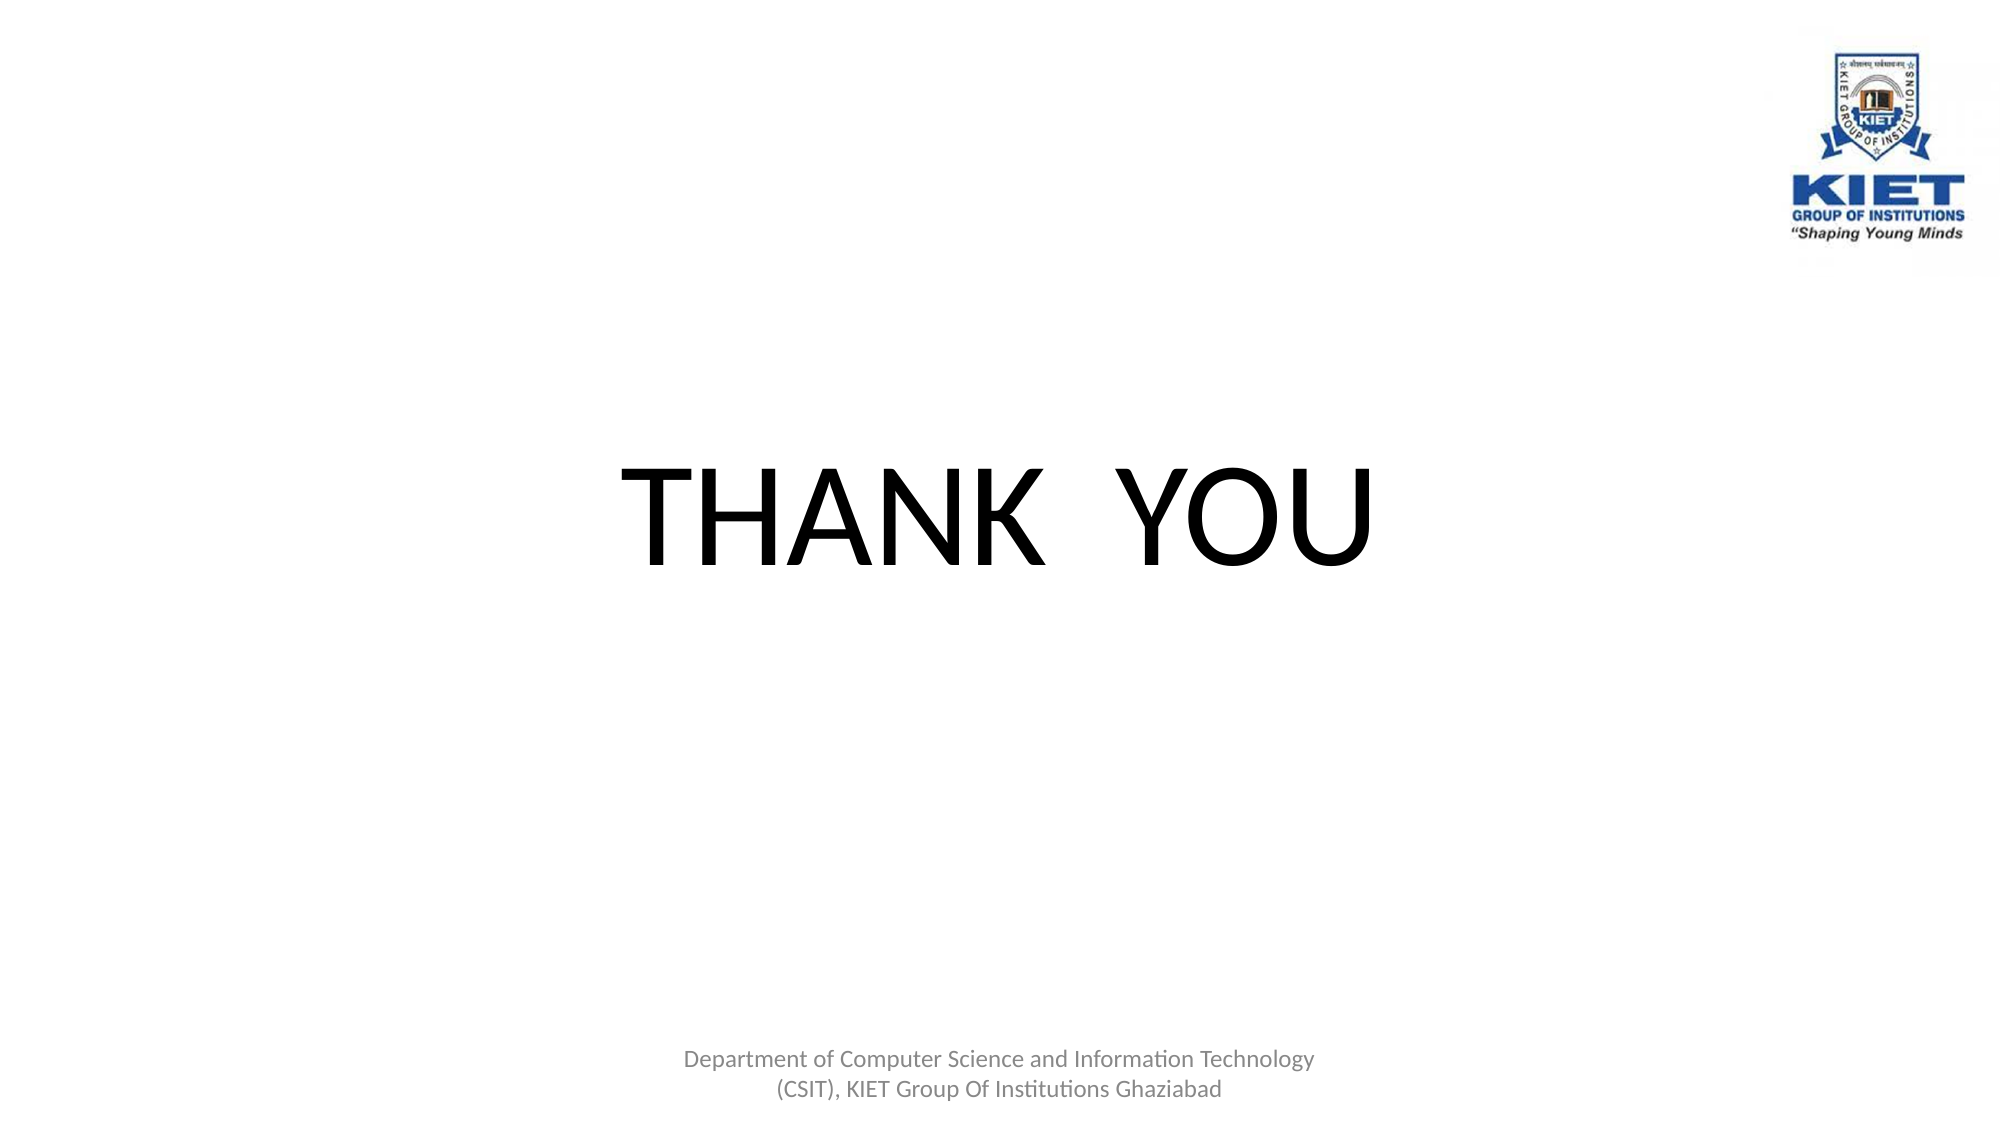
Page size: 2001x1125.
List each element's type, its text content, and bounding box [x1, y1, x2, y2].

list THANK YOU [137, 86, 1863, 1014]
footer Department of Computer Science and Information Technology (CSIT), KIET Group Of Institutions Ghaziabad [662, 1042, 1338, 1103]
picture [1755, 17, 2000, 277]
